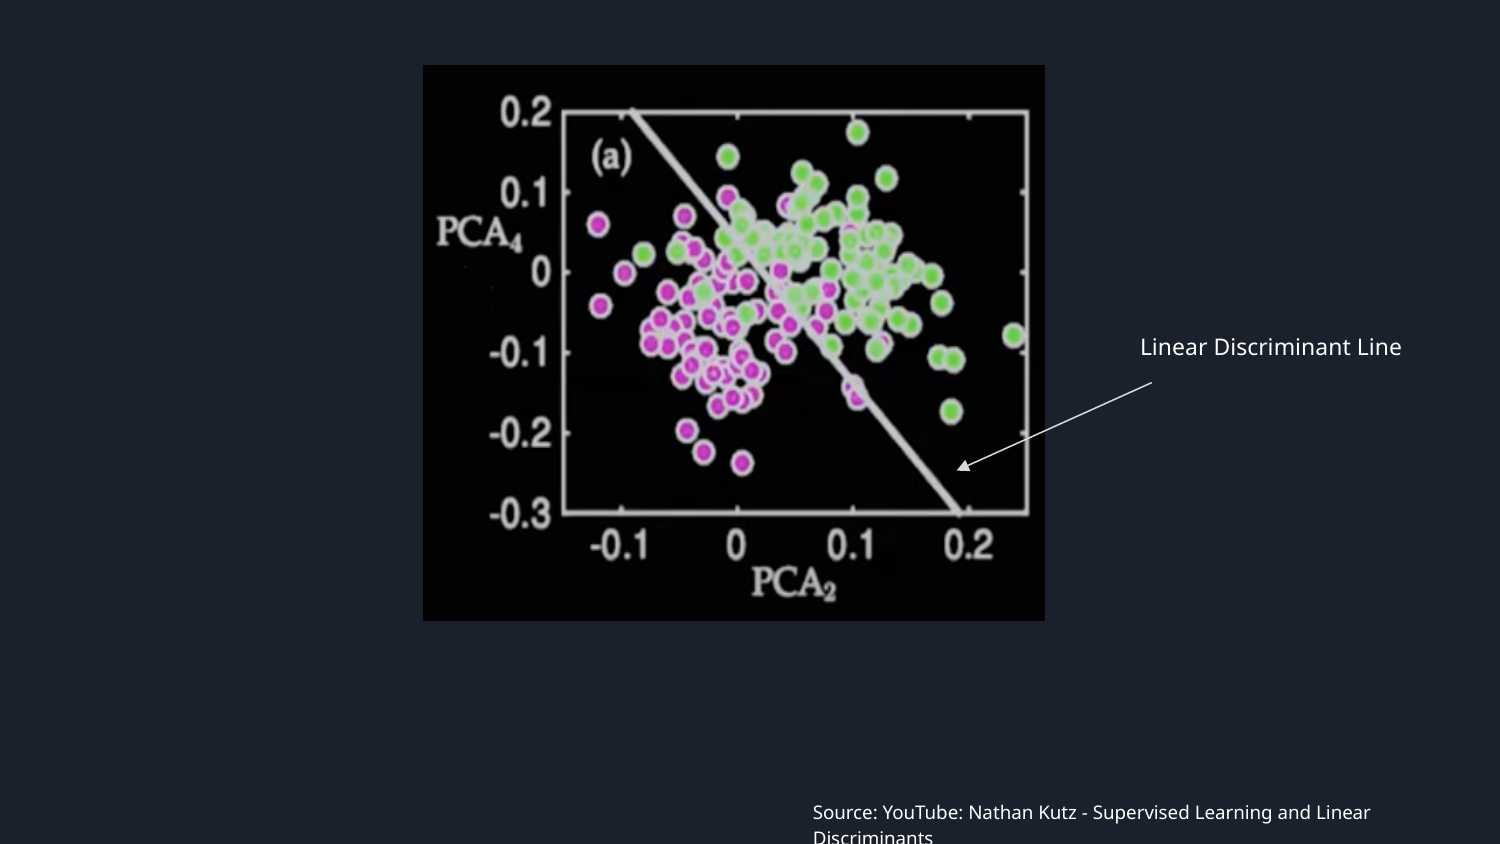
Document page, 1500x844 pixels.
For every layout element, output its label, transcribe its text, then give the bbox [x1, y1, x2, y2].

picture [423, 64, 1045, 621]
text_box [956, 382, 1153, 471]
text_box Source: YouTube: Nathan Kutz - Supervised Learning and Linear Discriminants [798, 782, 1500, 844]
text_box Linear Discriminant Line [1125, 313, 1439, 376]
